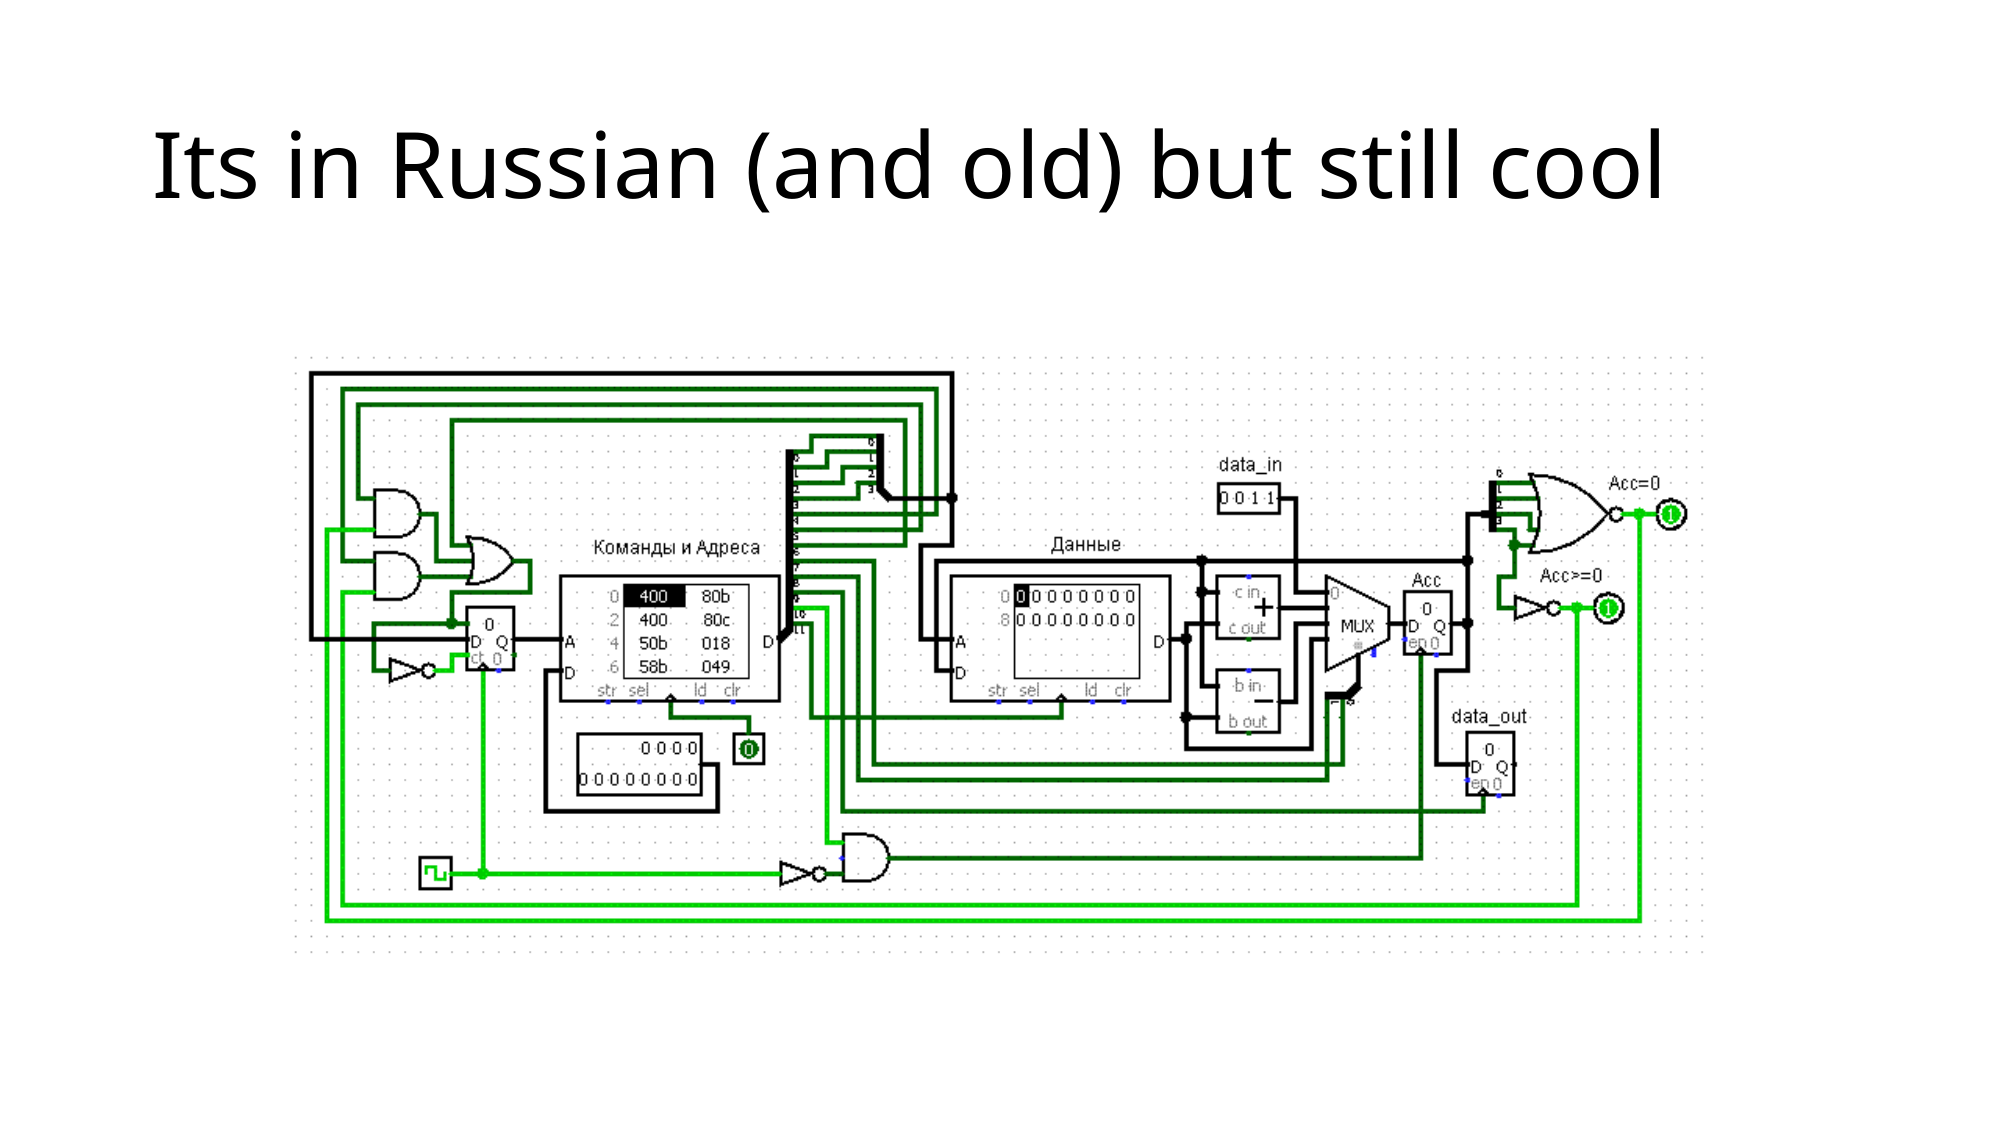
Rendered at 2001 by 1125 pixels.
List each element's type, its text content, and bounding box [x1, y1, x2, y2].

title Its in Russian (and old) but still cool [137, 59, 1863, 278]
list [289, 351, 1711, 962]
